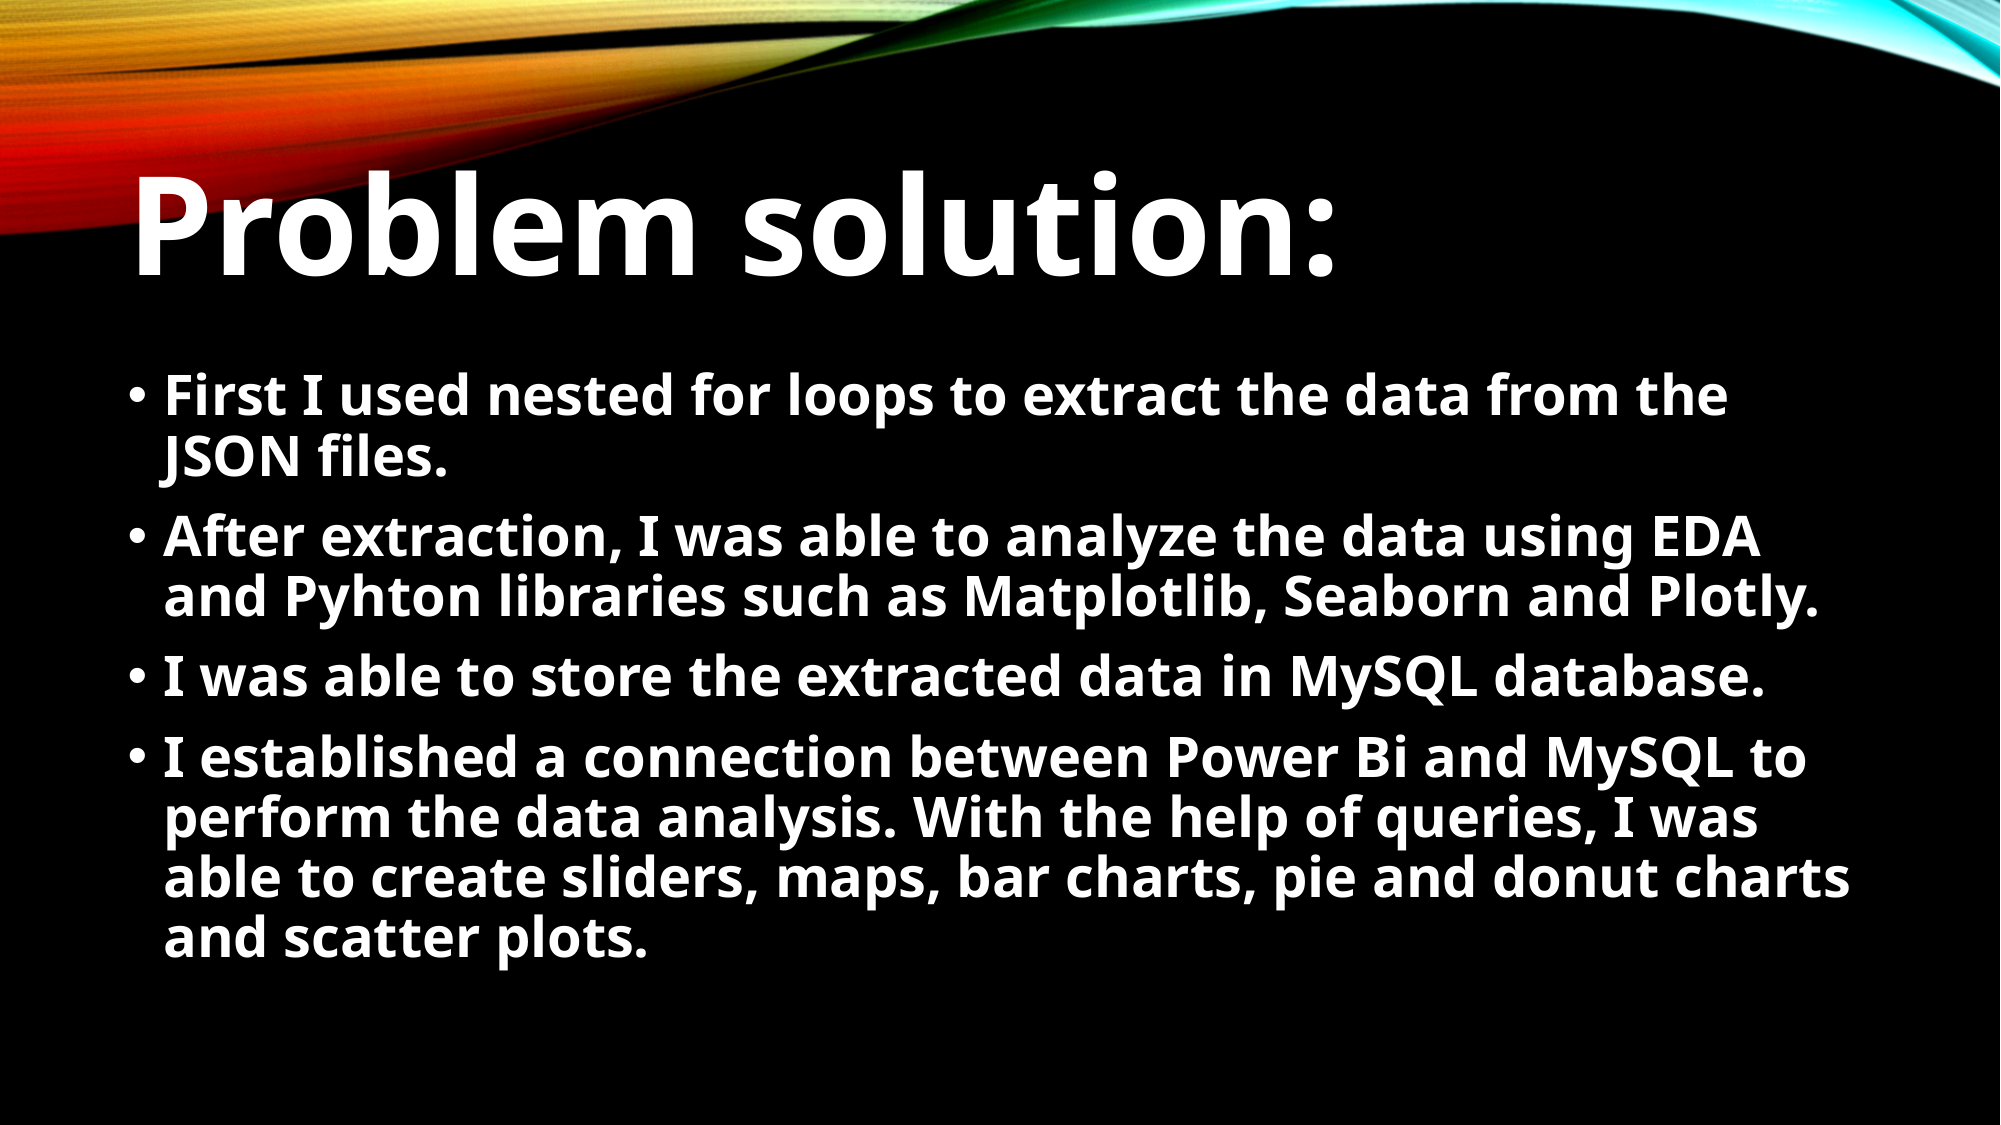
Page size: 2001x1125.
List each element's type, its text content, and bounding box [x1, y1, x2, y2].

title Problem solution: [112, 125, 1888, 338]
picture [0, 0, 2000, 237]
list First I used nested for loops to extract the data from the JSON files. After extraction, I was able to analyze the data using EDA and Pyhton libraries such as Matplotlib, Seaborn and Plotly. I was able to store the extracted data in MySQL database. I established a connection between Power Bi and MySQL to perform the data analysis. With the help of queries, I was able to create sliders, maps, bar charts, pie and donut charts and scatter plots. [112, 360, 1888, 1021]
